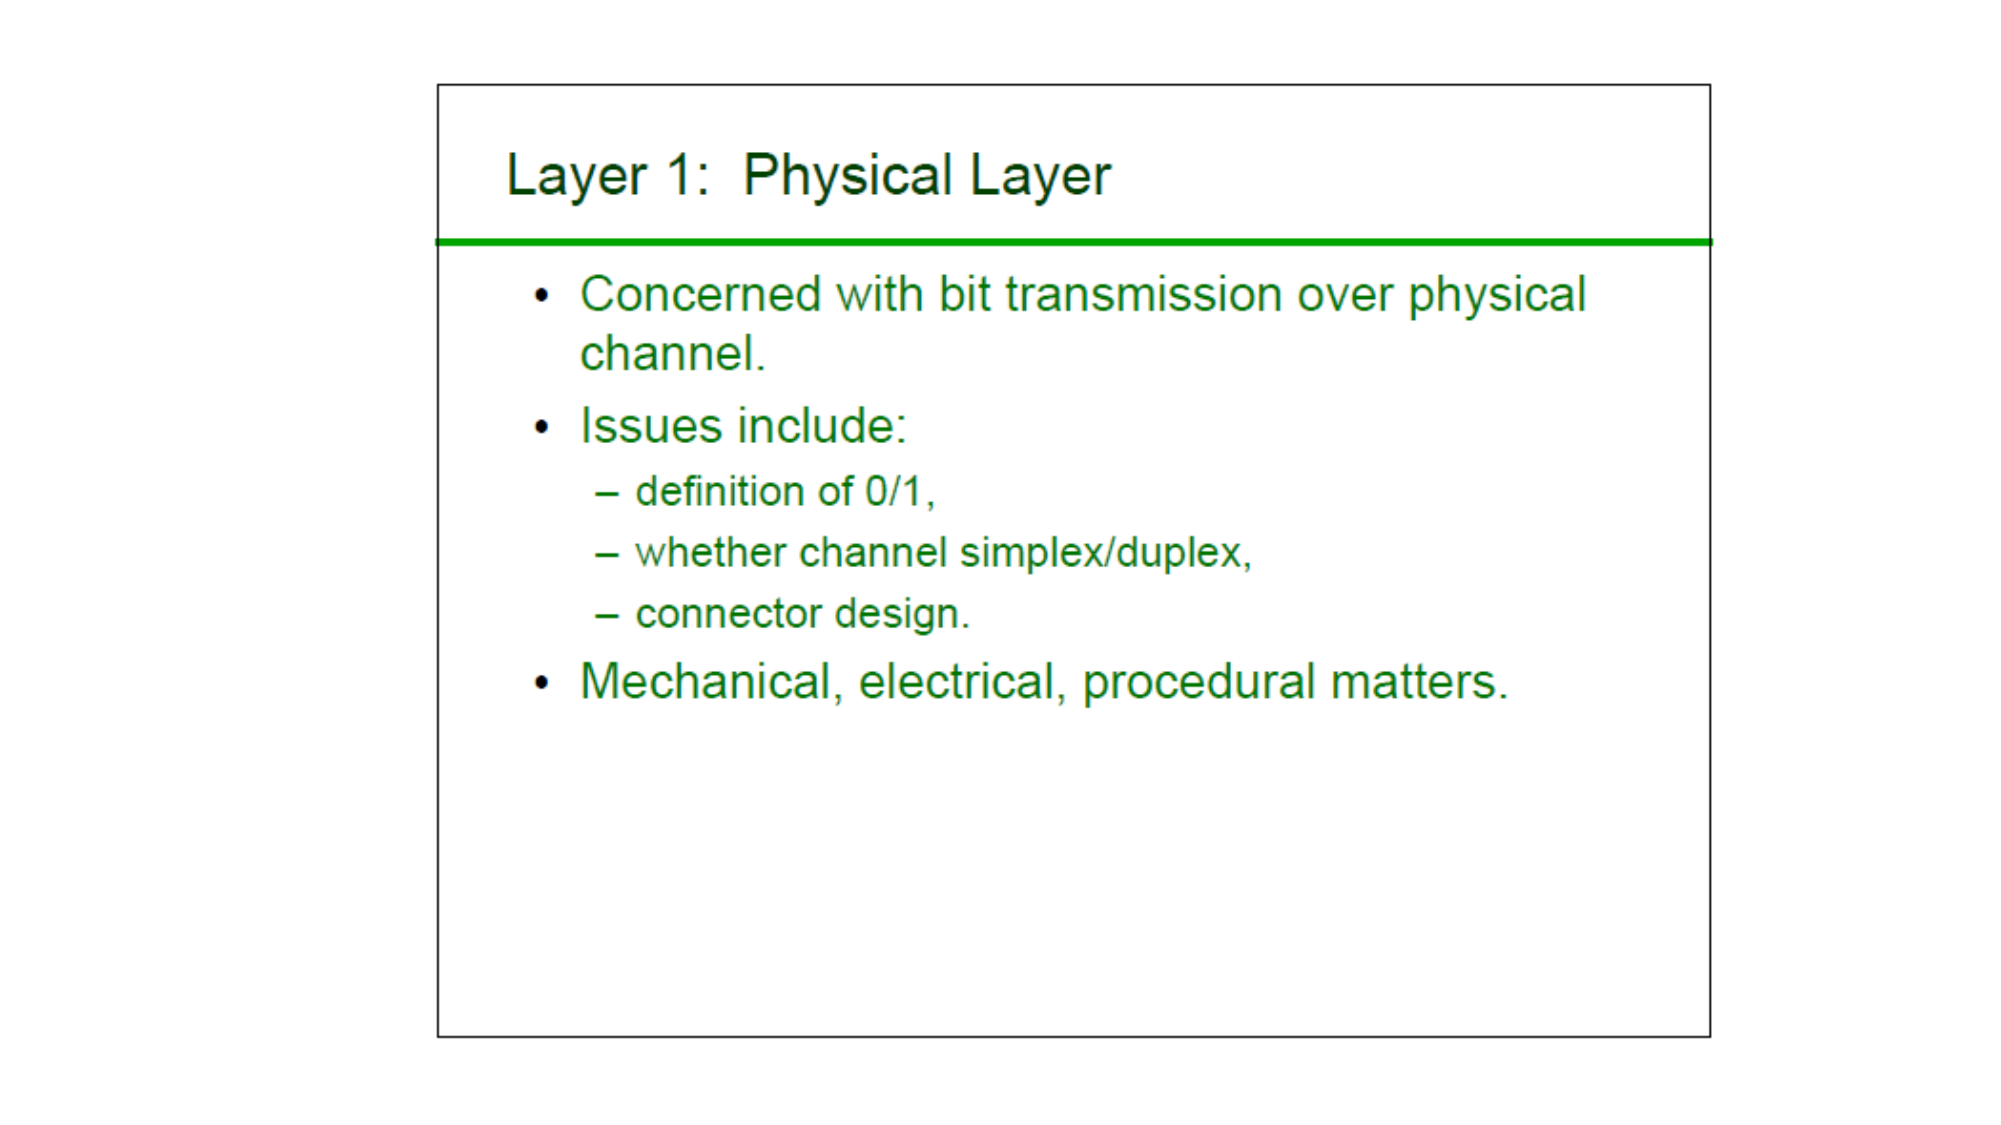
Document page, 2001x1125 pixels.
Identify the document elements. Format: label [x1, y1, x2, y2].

picture [426, 69, 1746, 1067]
